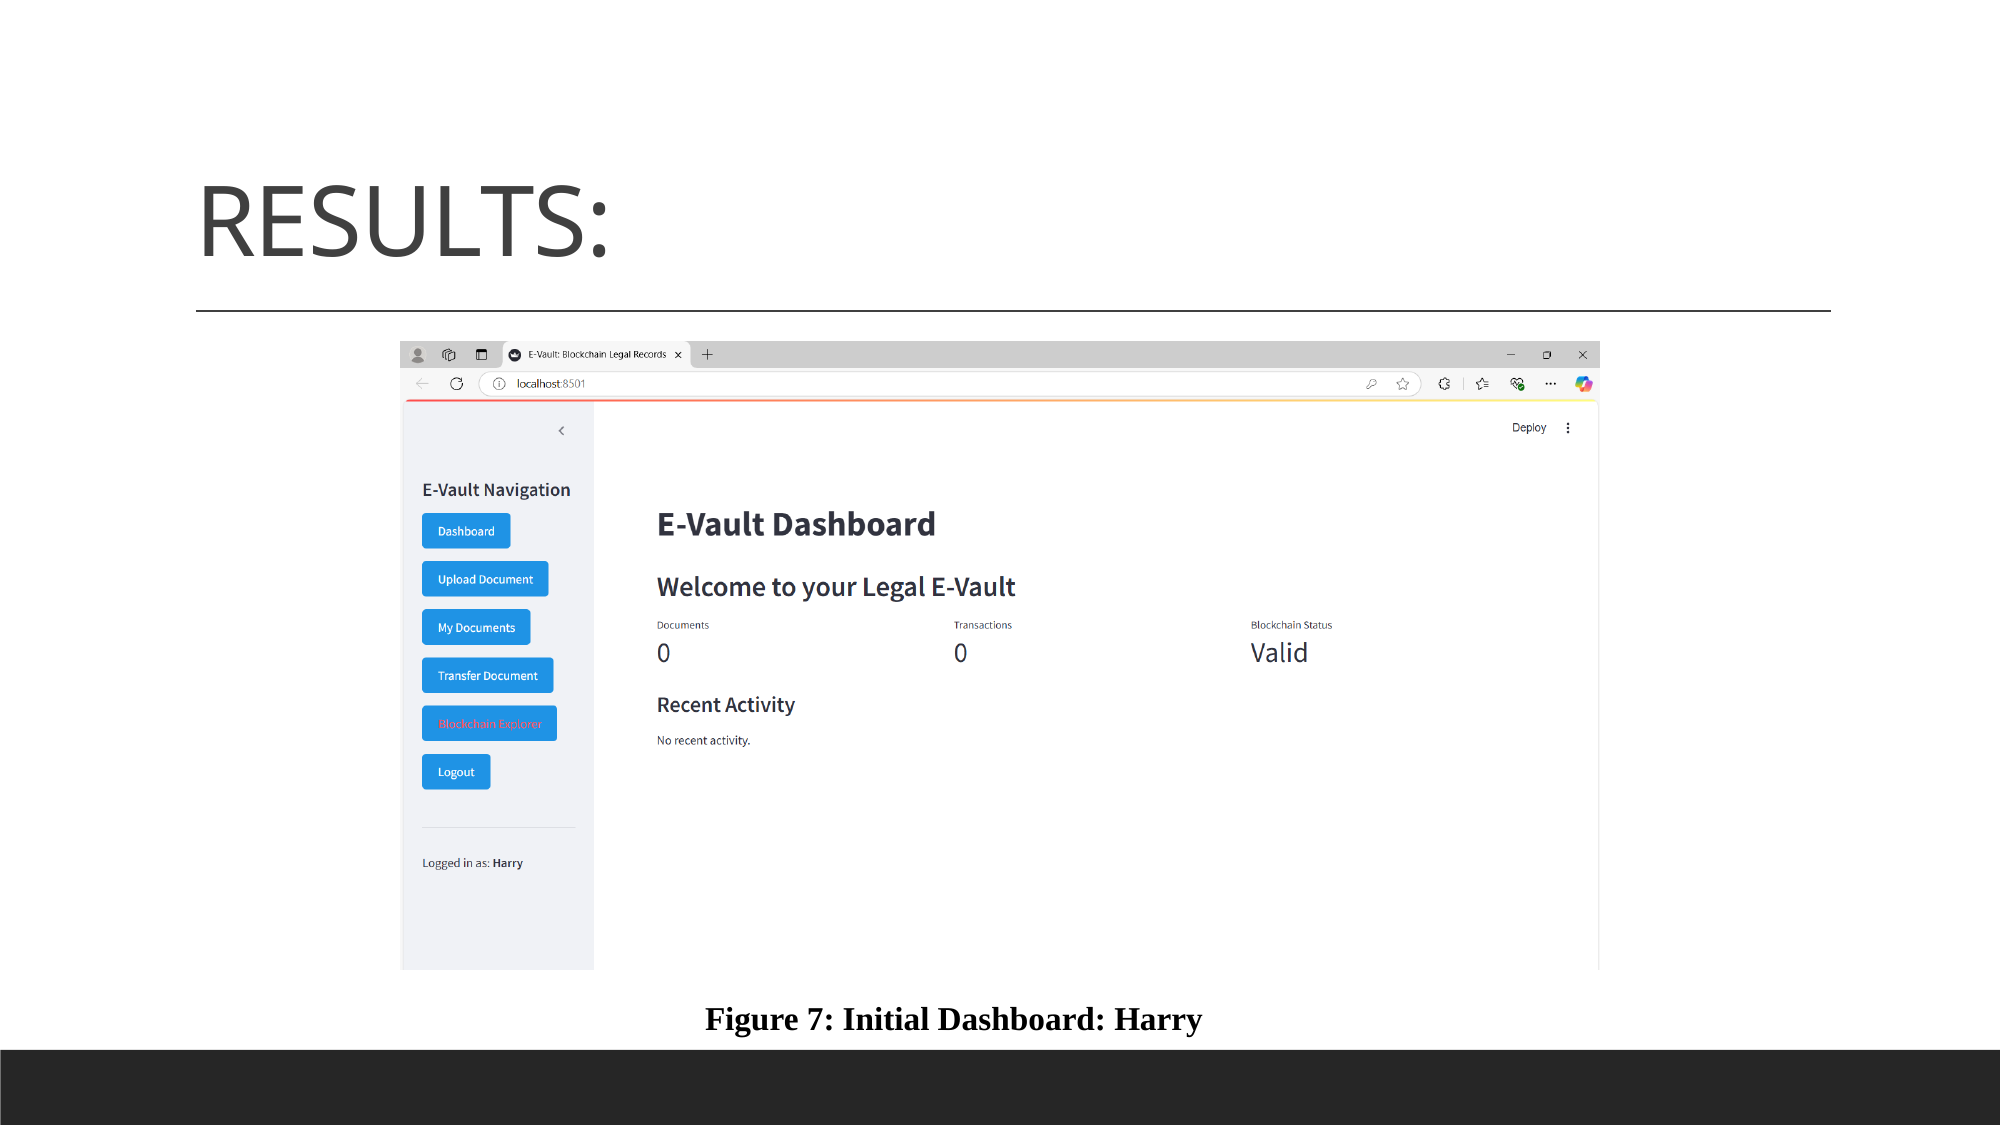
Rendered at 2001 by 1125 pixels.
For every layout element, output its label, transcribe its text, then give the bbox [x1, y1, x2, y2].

picture [399, 340, 1601, 970]
text_box Figure 7: Initial Dashboard: Harry [690, 990, 1430, 1045]
title RESULTS: [180, 47, 1830, 285]
